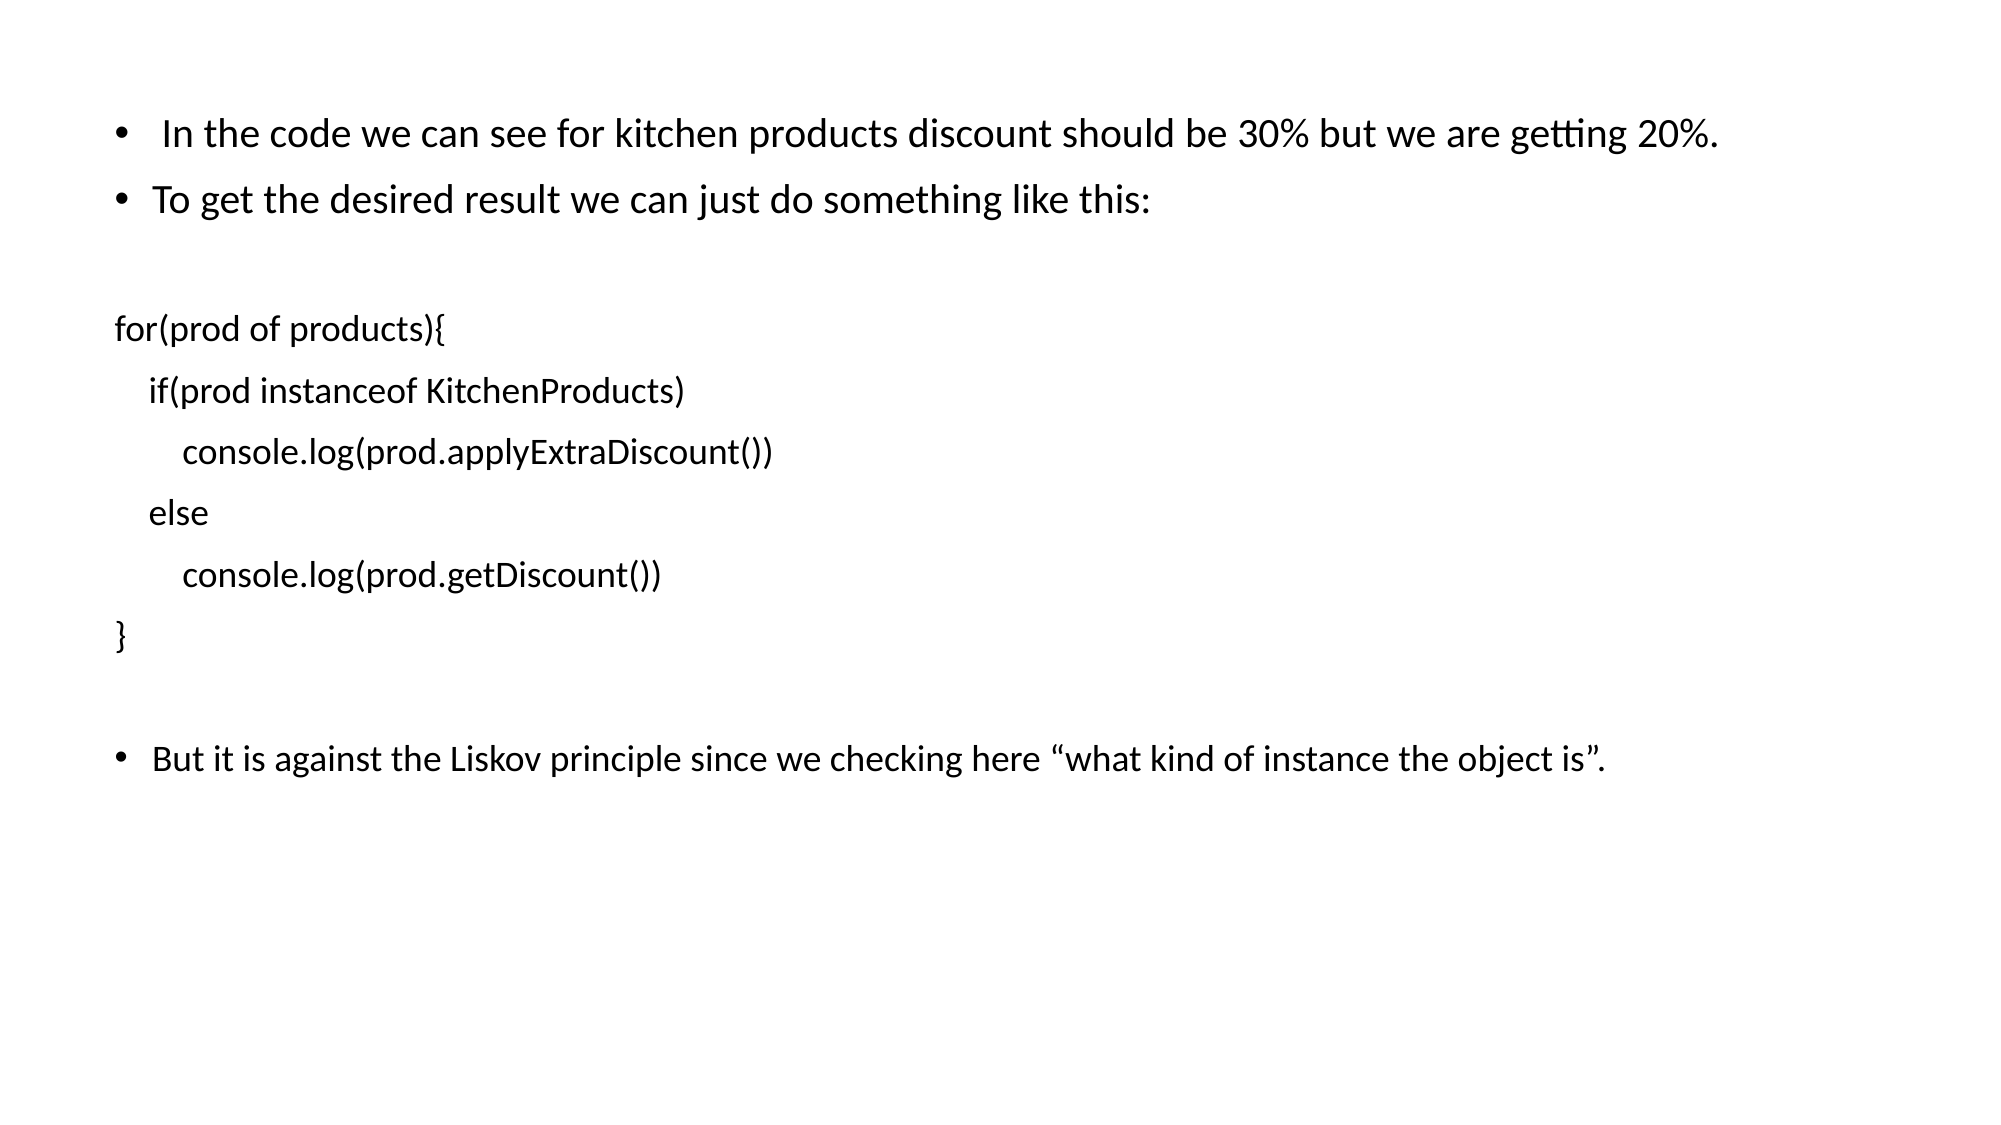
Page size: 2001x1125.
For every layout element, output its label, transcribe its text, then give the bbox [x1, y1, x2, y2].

list In the code we can see for kitchen products discount should be 30% but we are getting 20%. To get the desired result we can just do something like this: for(prod of products){ if(prod instanceof KitchenProducts) console.log(prod.applyExtraDiscount()) else console.log(prod.getDiscount()) } But it is against the Liskov principle since we checking here “what kind of instance the object is”. [99, 104, 1825, 819]
